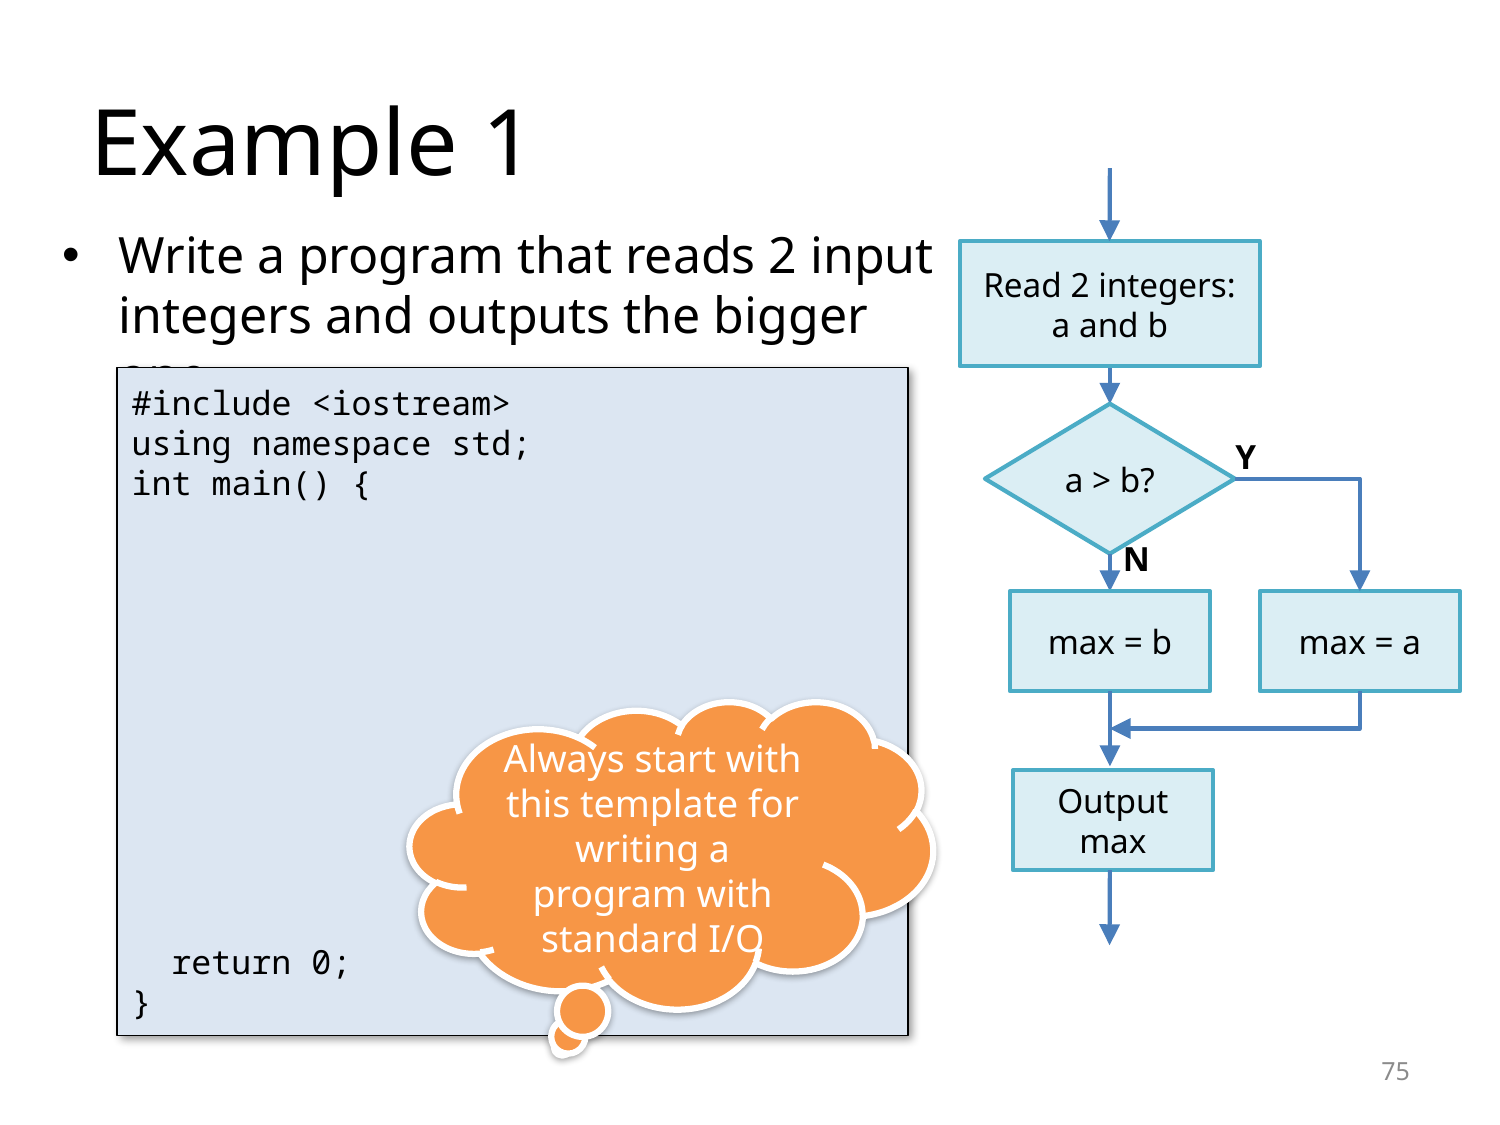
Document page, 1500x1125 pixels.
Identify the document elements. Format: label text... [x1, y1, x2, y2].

text_box #include <iostream> using namespace std; int main() { return 0; } [116, 367, 909, 1036]
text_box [984, 403, 1461, 767]
text_box Always start with this template for writing a program with standard I/O [406, 699, 937, 1059]
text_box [1012, 769, 1214, 946]
title Example 1 [75, 45, 1425, 233]
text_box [959, 167, 1261, 404]
list Write a program that reads 2 input integers and outputs the bigger one. [47, 216, 960, 1022]
slide_number 75 [1074, 1042, 1425, 1103]
